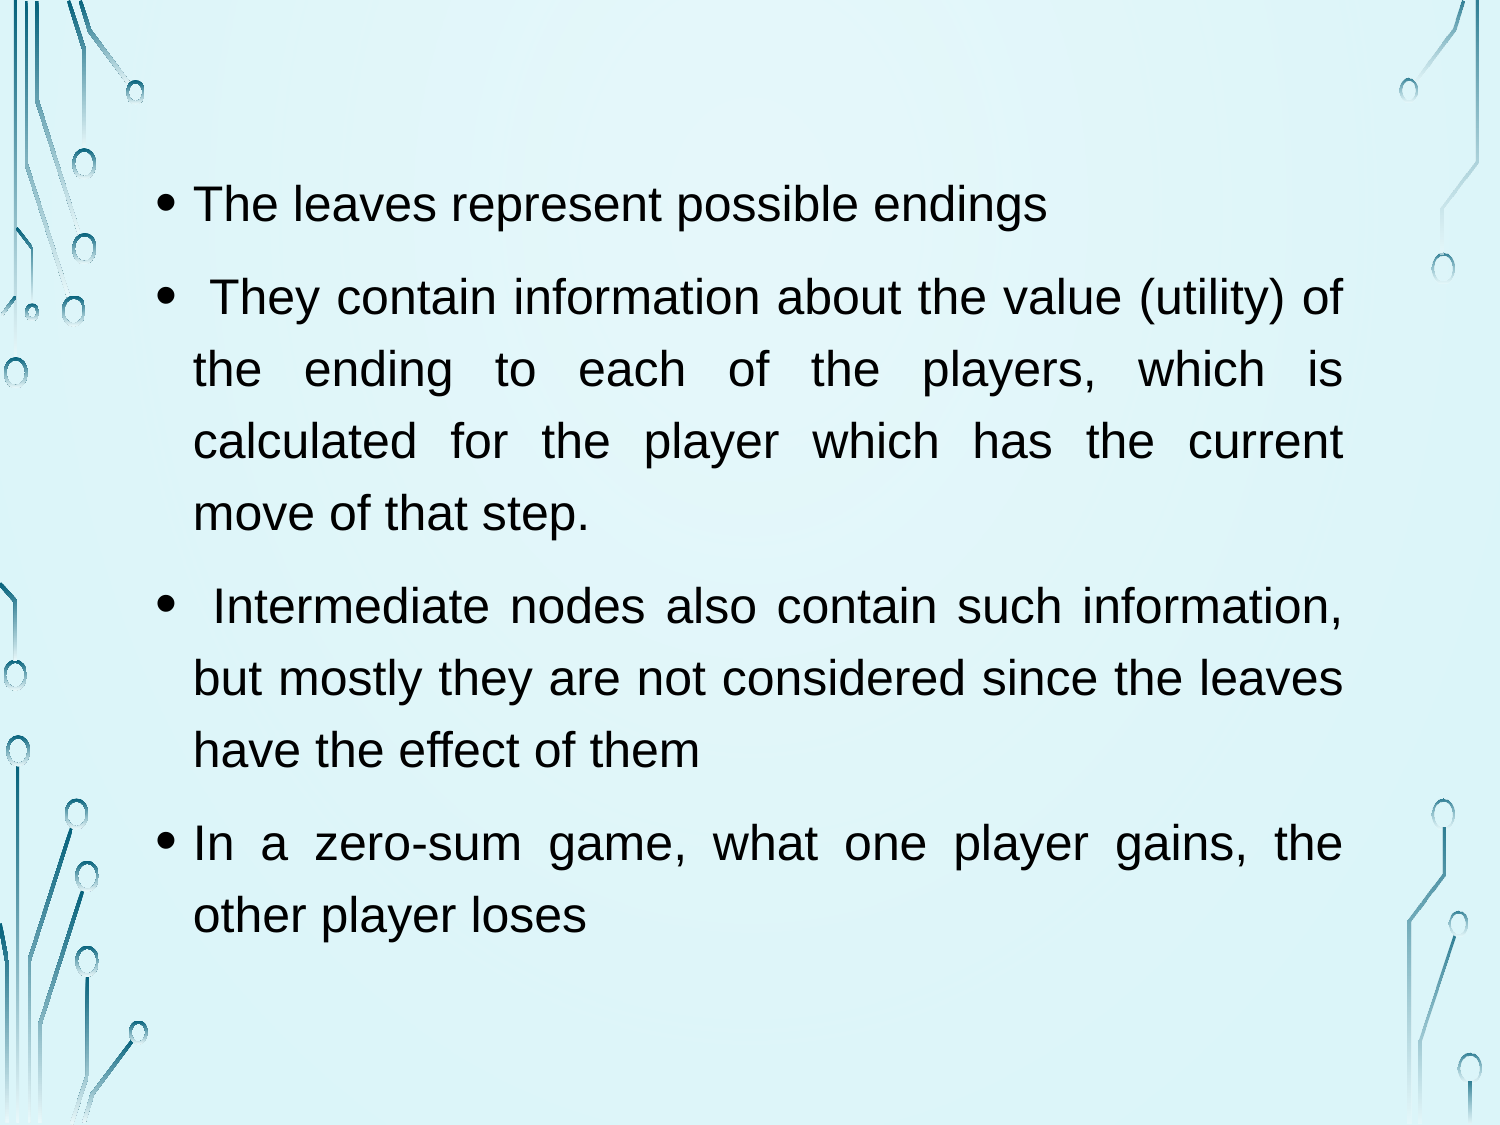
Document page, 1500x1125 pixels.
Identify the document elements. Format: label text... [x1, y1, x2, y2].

list The leaves represent possible endings They contain information about the value (utility) of the ending to each of the players, which is calculated for the player which has the current move of that step. Intermediate nodes also contain such information, but mostly they are not considered since the leaves have the effect of them In a zero-sum game, what one player gains, the other player loses [140, 152, 1360, 950]
